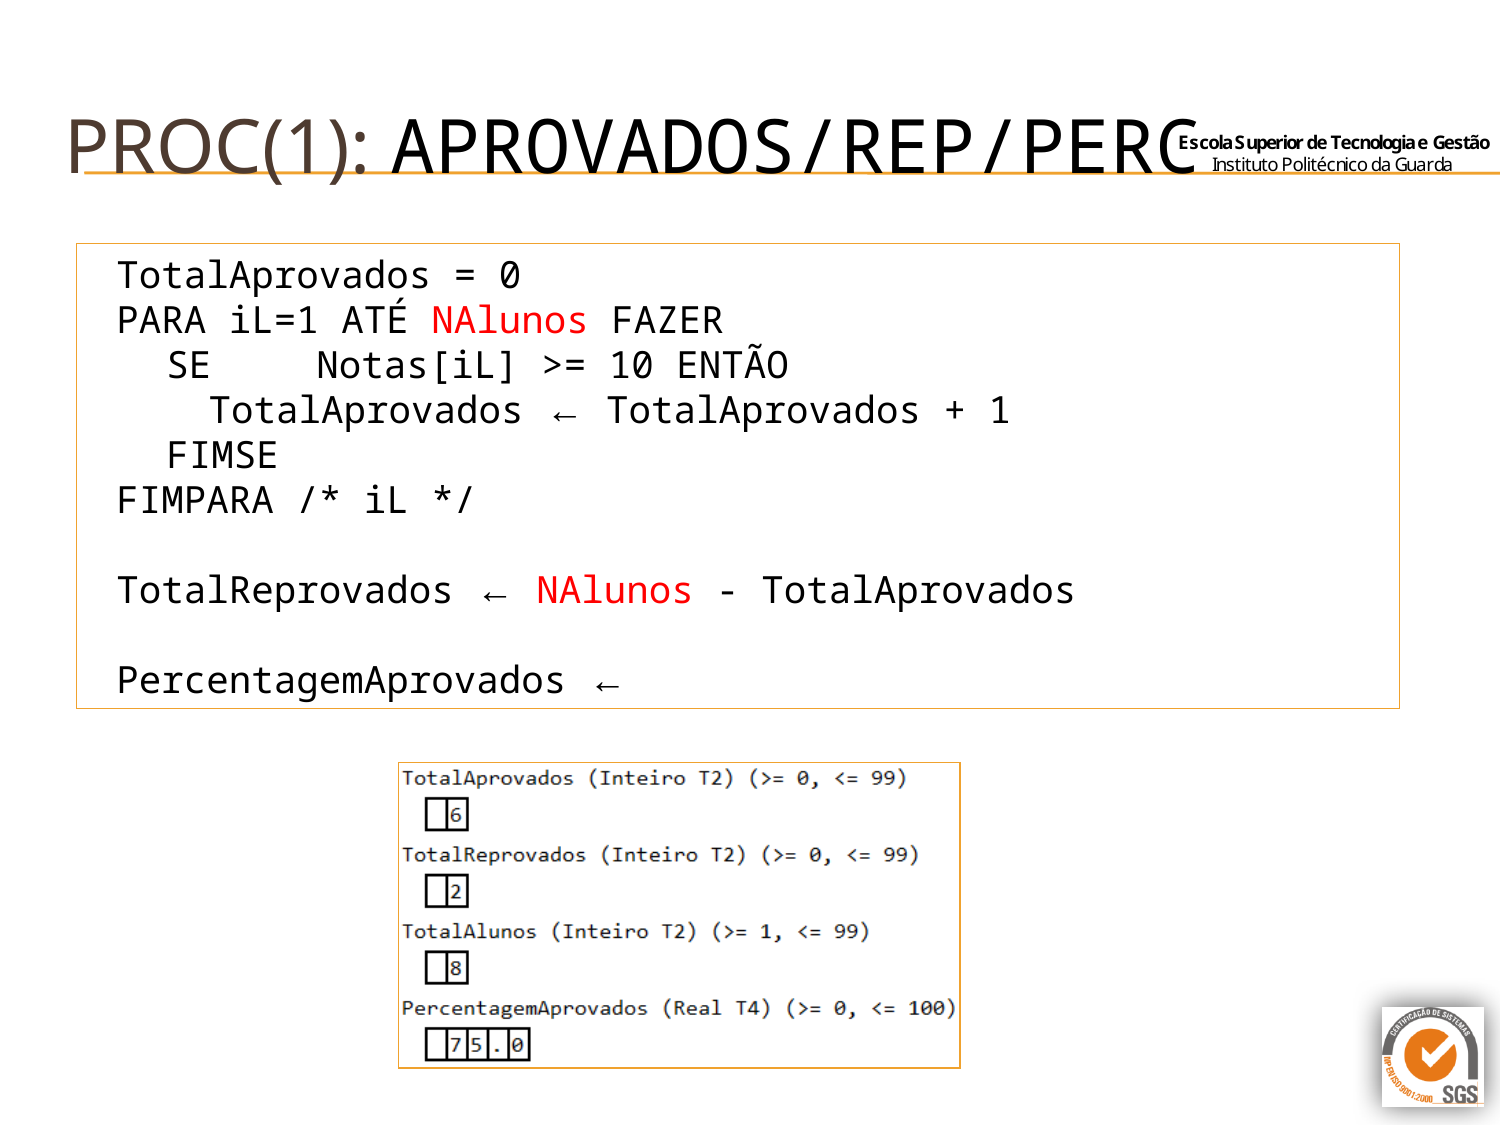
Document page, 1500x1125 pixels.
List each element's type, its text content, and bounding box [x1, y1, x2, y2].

title Proc(1): Aprovados/REP/pERC [49, 75, 1475, 213]
picture [398, 762, 960, 1068]
picture [1382, 1007, 1484, 1107]
